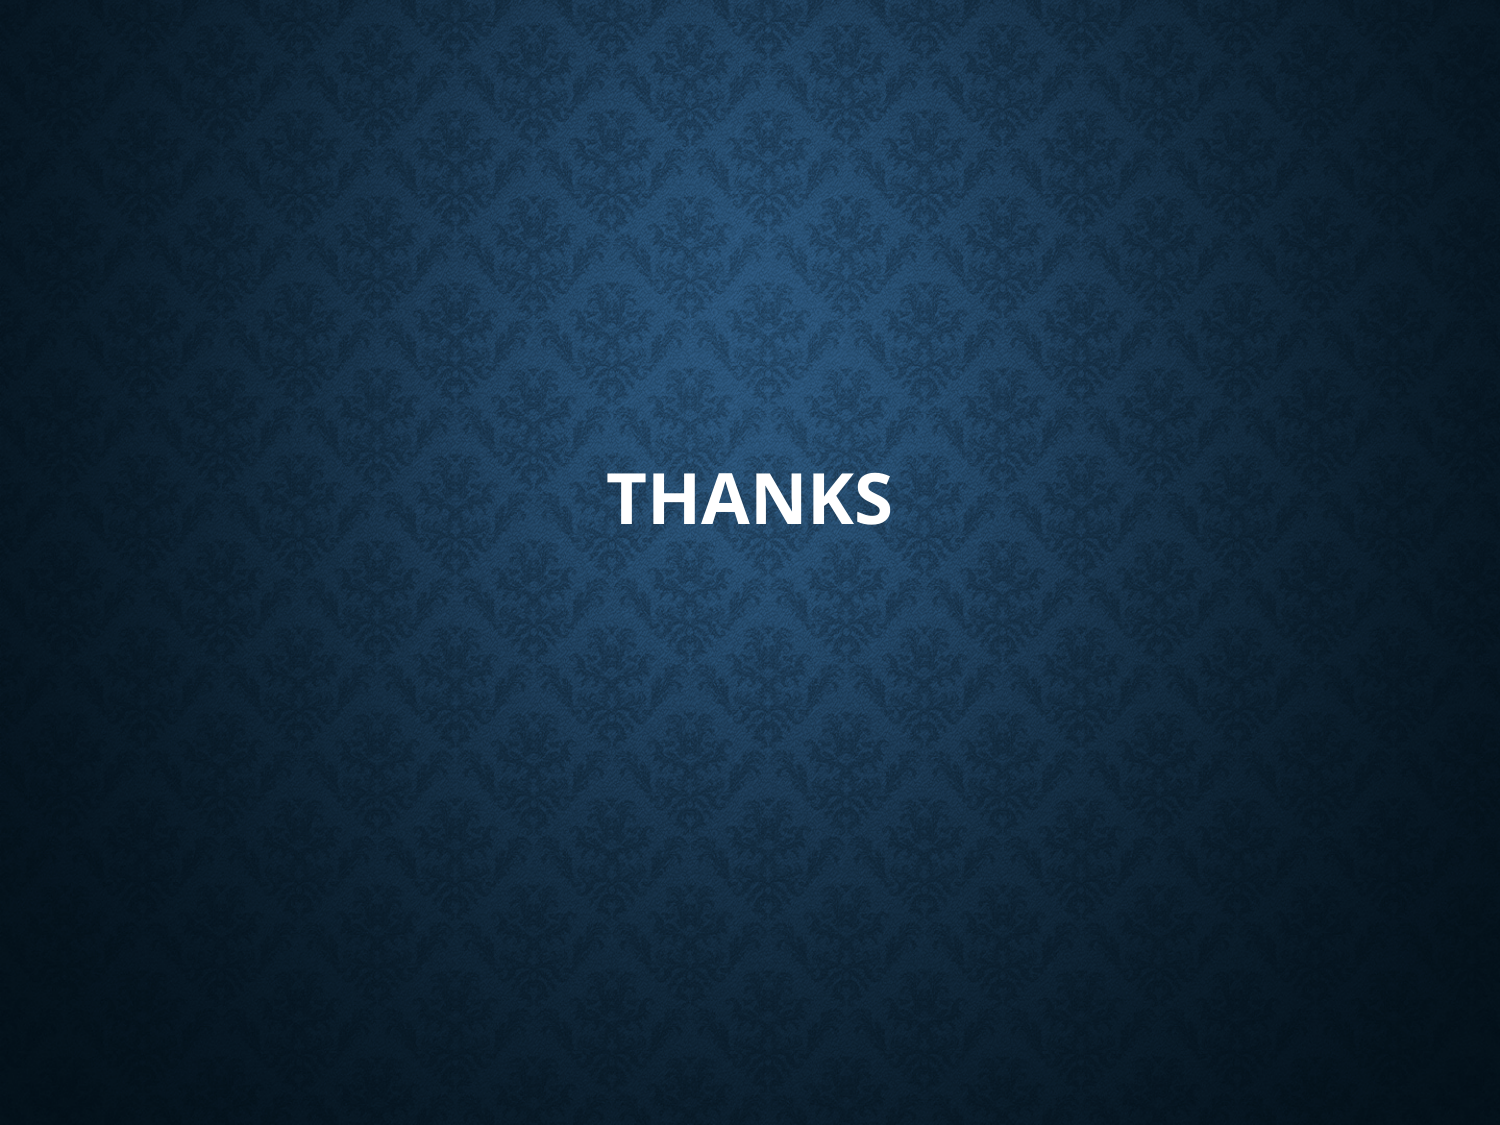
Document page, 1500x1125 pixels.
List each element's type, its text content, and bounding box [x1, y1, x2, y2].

title Thanks [113, 392, 1387, 611]
